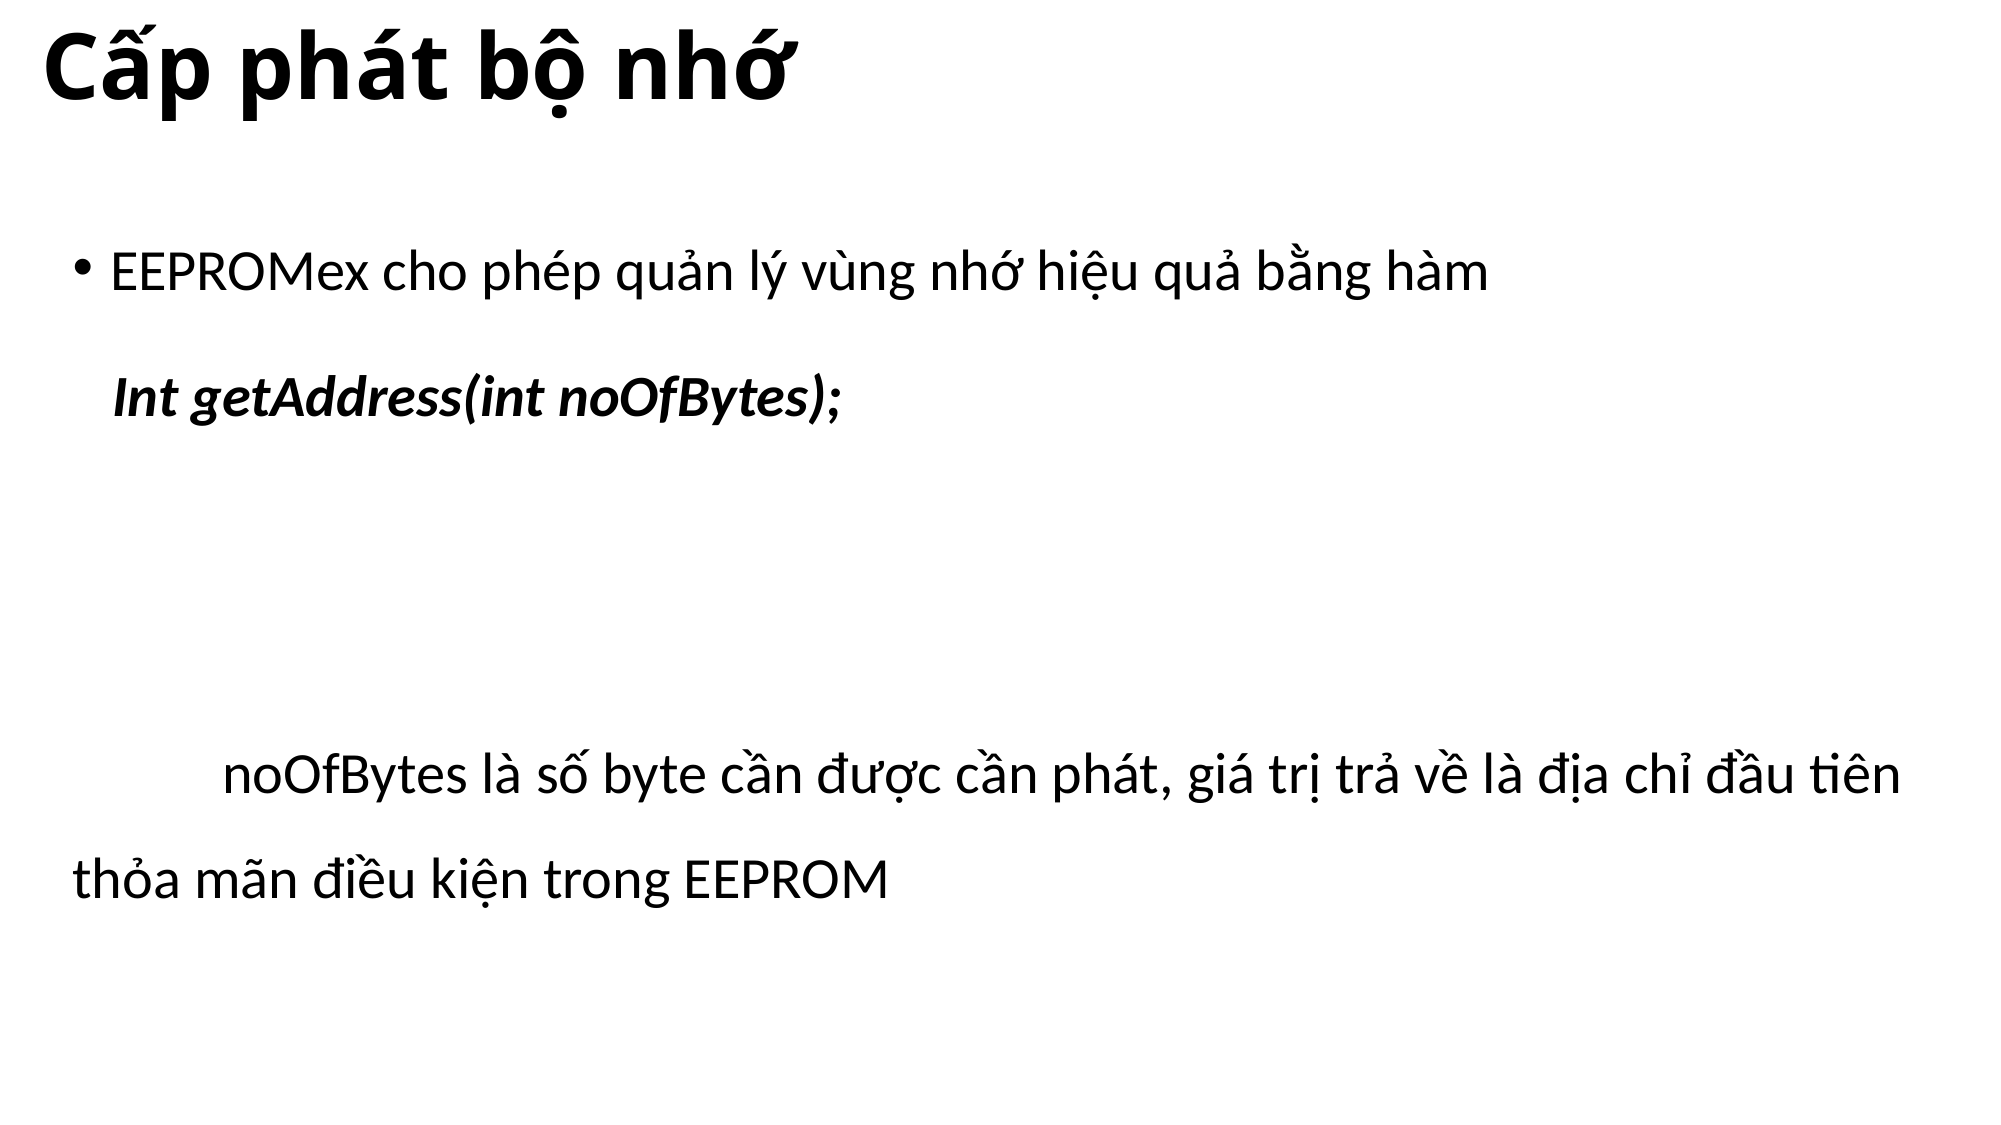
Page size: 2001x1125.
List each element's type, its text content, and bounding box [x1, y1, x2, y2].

list EEPROMex cho phép quản lý vùng nhớ hiệu quả bằng hàm Int getAddress(int noOfBytes); noOfBytes là số byte cần được cần phát, giá trị trả về là địa chỉ đầu tiên thỏa mãn điều kiện trong EEPROM [57, 189, 1950, 1014]
text_box Cấp phát bộ nhớ [26, 0, 1752, 151]
